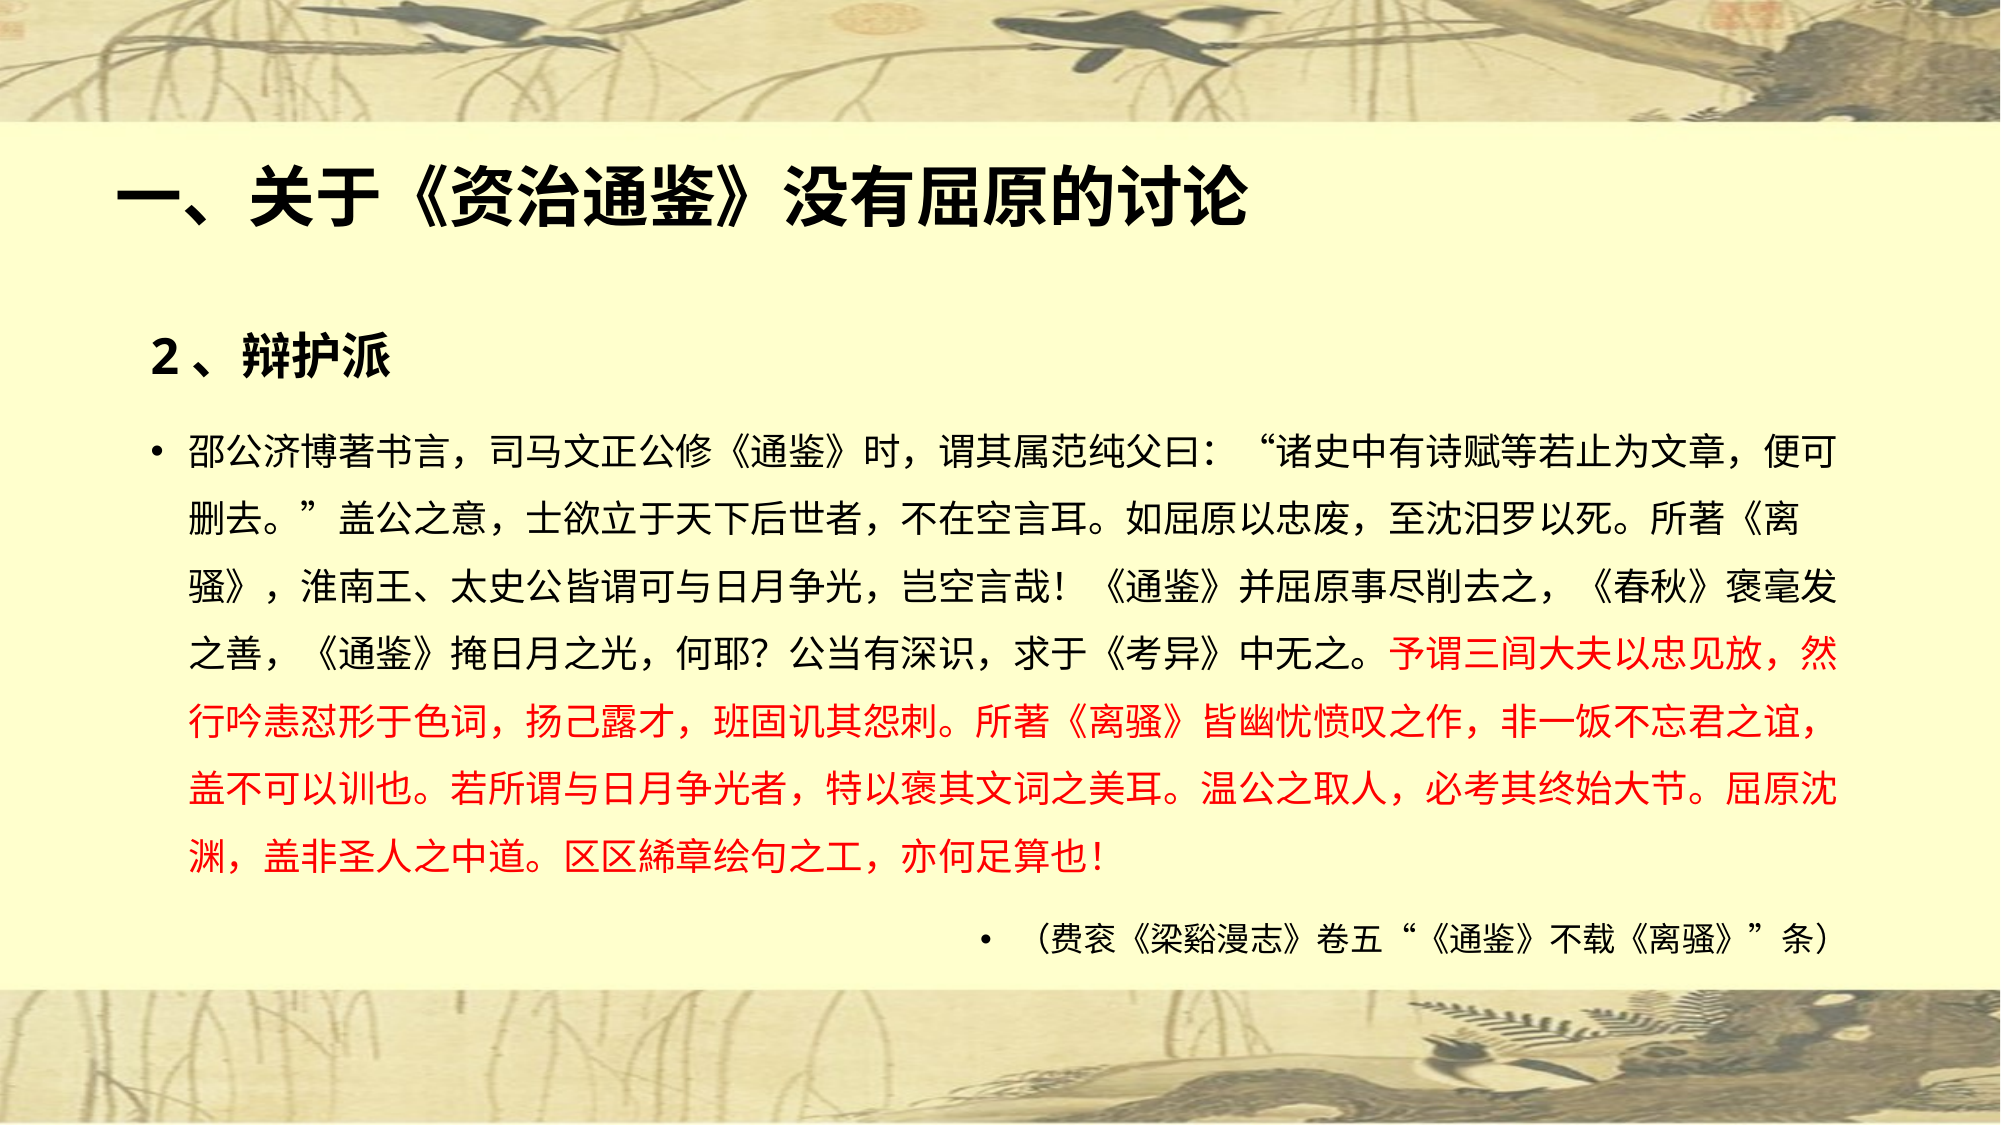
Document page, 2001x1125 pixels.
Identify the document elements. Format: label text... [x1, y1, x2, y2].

picture [0, 0, 2001, 1125]
list 2、辩护派 邵公济博著书言，司马文正公修《通鉴》时，谓其属范纯父曰：“诸史中有诗赋等若止为文章，便可删去。”盖公之意，士欲立于天下后世者，不在空言耳。如屈原以忠废，至沈汨罗以死。所著《离骚》，淮南王、太史公皆谓可与日月争光，岂空言哉！《通鉴》并屈原事尽削去之，《春秋》褒毫发之善，《通鉴》掩日月之光，何耶？公当有深识，求于《考异》中无之。予谓三闾大夫以忠见放，然行吟恚怼形于色词，扬己露才，班固讥其怨刺。所著《离骚》皆幽忧愤叹之作，非一饭不忘君之谊，盖不可以训也。若所谓与日月争光者，特以褒其文词之美耳。温公之取人，必考其终始大节。屈原沈渊，盖非圣人之中道。区区絺章绘句之工，亦何足算也！ （费衮《梁谿漫志》卷五“《通鉴》不载《离骚》”条） [135, 281, 1864, 1107]
title 一、关于《资治通鉴》没有屈原的讨论 [100, 124, 1826, 356]
